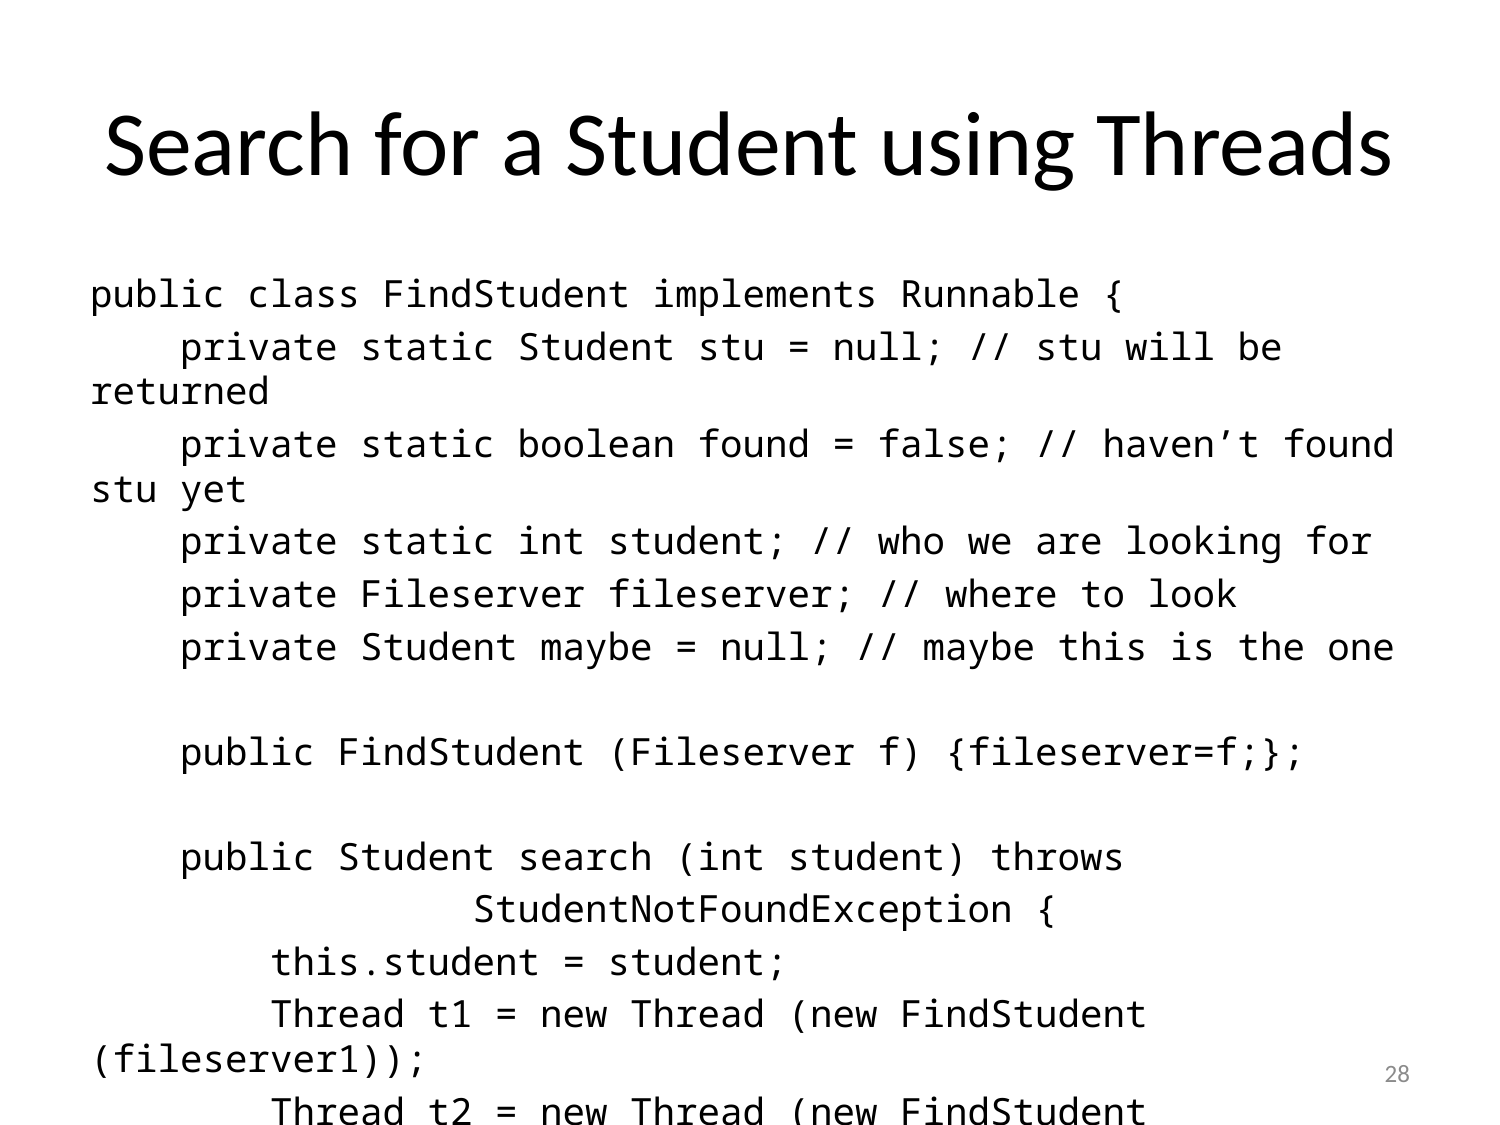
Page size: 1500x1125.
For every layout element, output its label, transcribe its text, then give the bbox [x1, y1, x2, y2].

list public class FindStudent implements Runnable { private static Student stu = null; // stu will be returned private static boolean found = false; // haven’t found stu yet private static int student; // who we are looking for private Fileserver fileserver; // where to look private Student maybe = null; // maybe this is the one public FindStudent (Fileserver f) {fileserver=f;}; public Student search (int student) throws StudentNotFoundException { this.student = student; Thread t1 = new Thread (new FindStudent (fileserver1)); Thread t2 = new Thread (new FindStudent (fileserver2)); Thread t3 = new Thread (new FindStudent (fileserver3)); [75, 262, 1500, 1103]
title Search for a Student using Threads [75, 45, 1425, 233]
slide_number 28 [1074, 1042, 1425, 1103]
